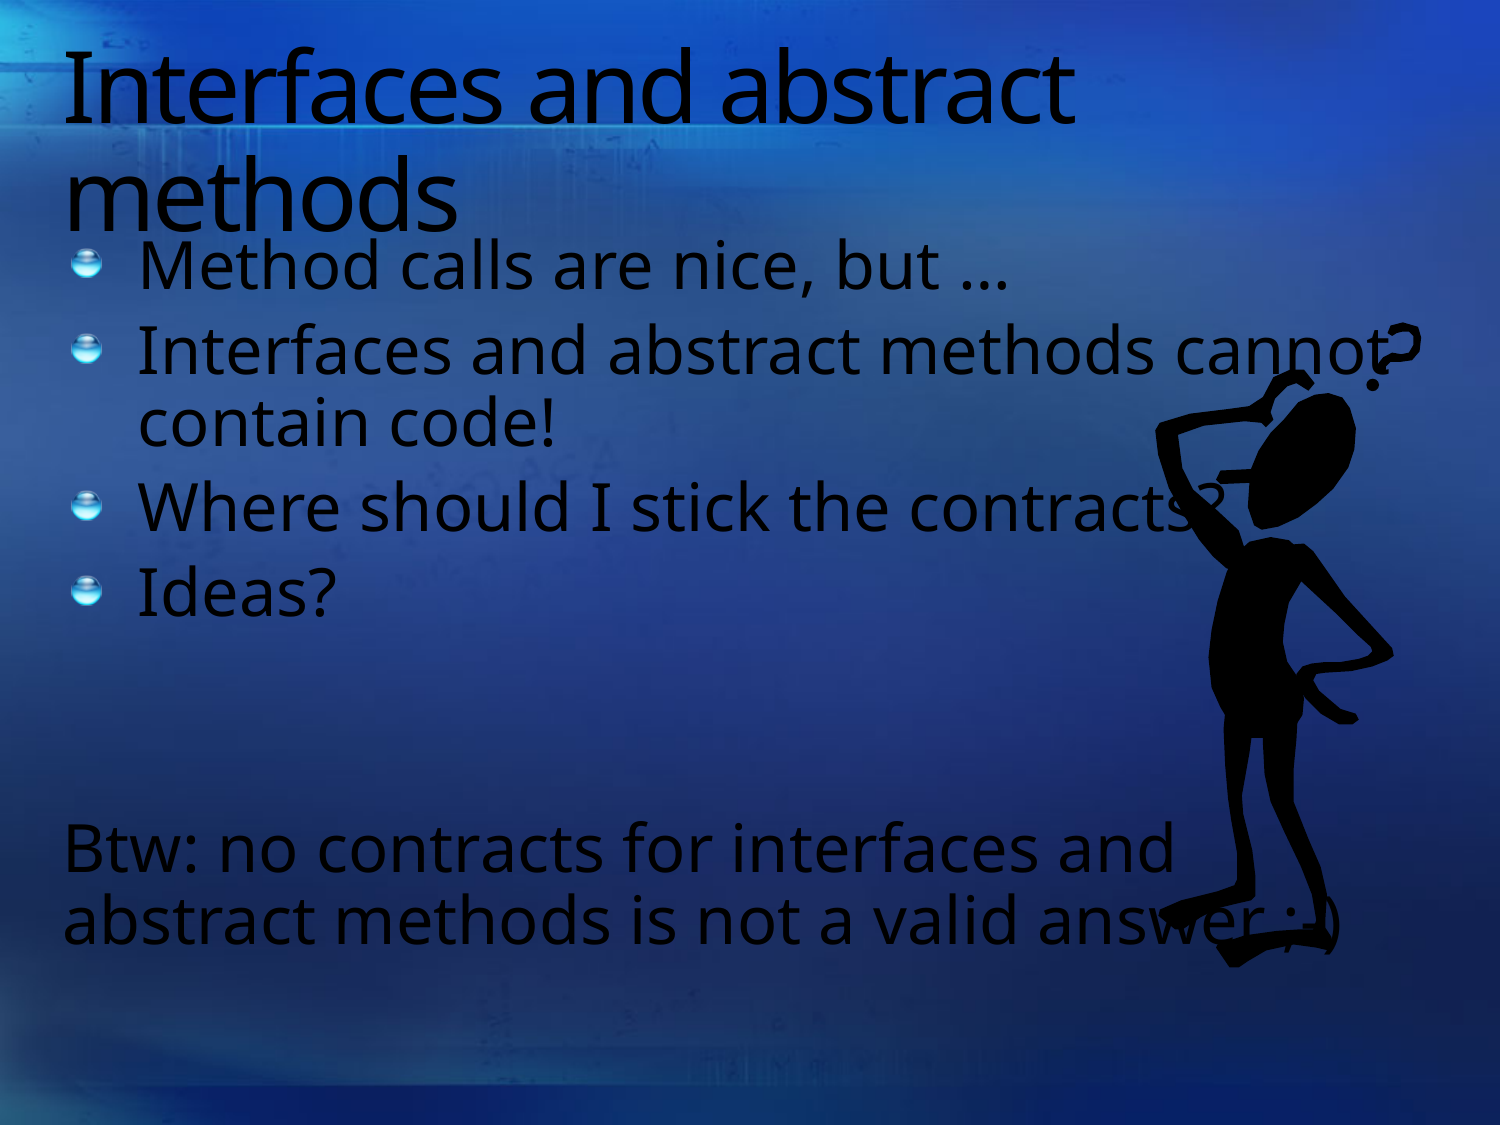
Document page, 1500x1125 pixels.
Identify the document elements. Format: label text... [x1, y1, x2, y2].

list Method calls are nice, but … Interfaces and abstract methods cannot contain code! Where should I stick the contracts? Ideas? Btw: no contracts for interfaces and abstract methods is not a valid answer ;-) [62, 231, 1438, 983]
picture [0, 0, 1500, 1125]
title Interfaces and abstract methods [62, 37, 1438, 147]
